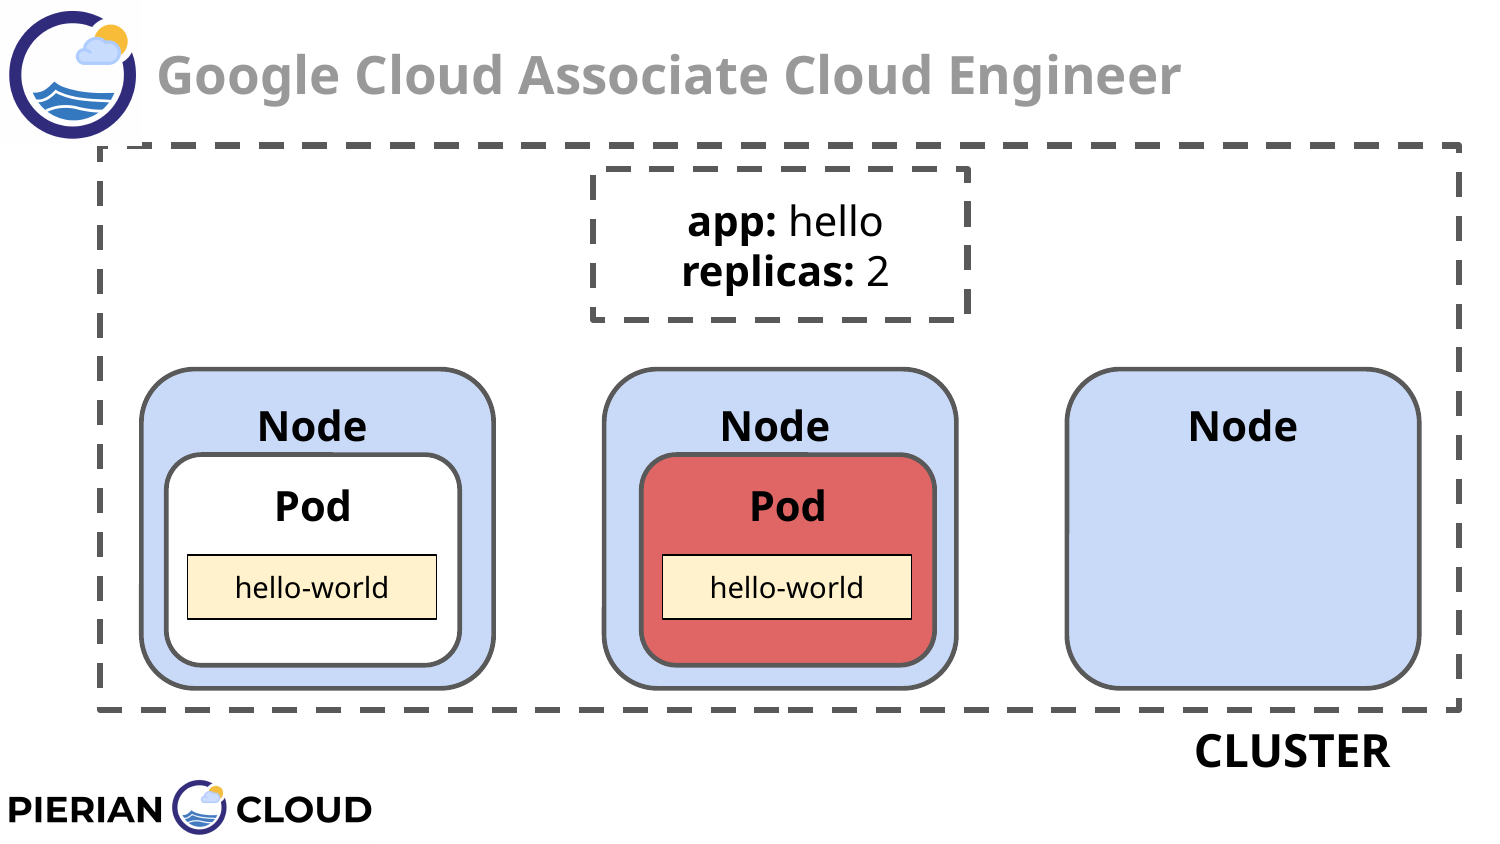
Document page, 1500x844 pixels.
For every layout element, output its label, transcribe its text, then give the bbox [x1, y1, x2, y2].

text_box hello-world [662, 554, 912, 619]
text_box Pod [641, 454, 935, 666]
text_box CLUSTER [1097, 706, 1487, 792]
title Google Cloud Associate Cloud Engineer [146, 25, 1420, 120]
text_box Node [141, 369, 494, 689]
picture [0, 0, 142, 146]
text_box Node [604, 369, 957, 689]
text_box [100, 145, 1459, 710]
text_box app: hello replicas: 2 [592, 169, 968, 320]
text_box hello-world [187, 554, 437, 619]
picture [0, 758, 375, 844]
text_box Pod [166, 454, 460, 666]
text_box Node [1066, 369, 1420, 689]
